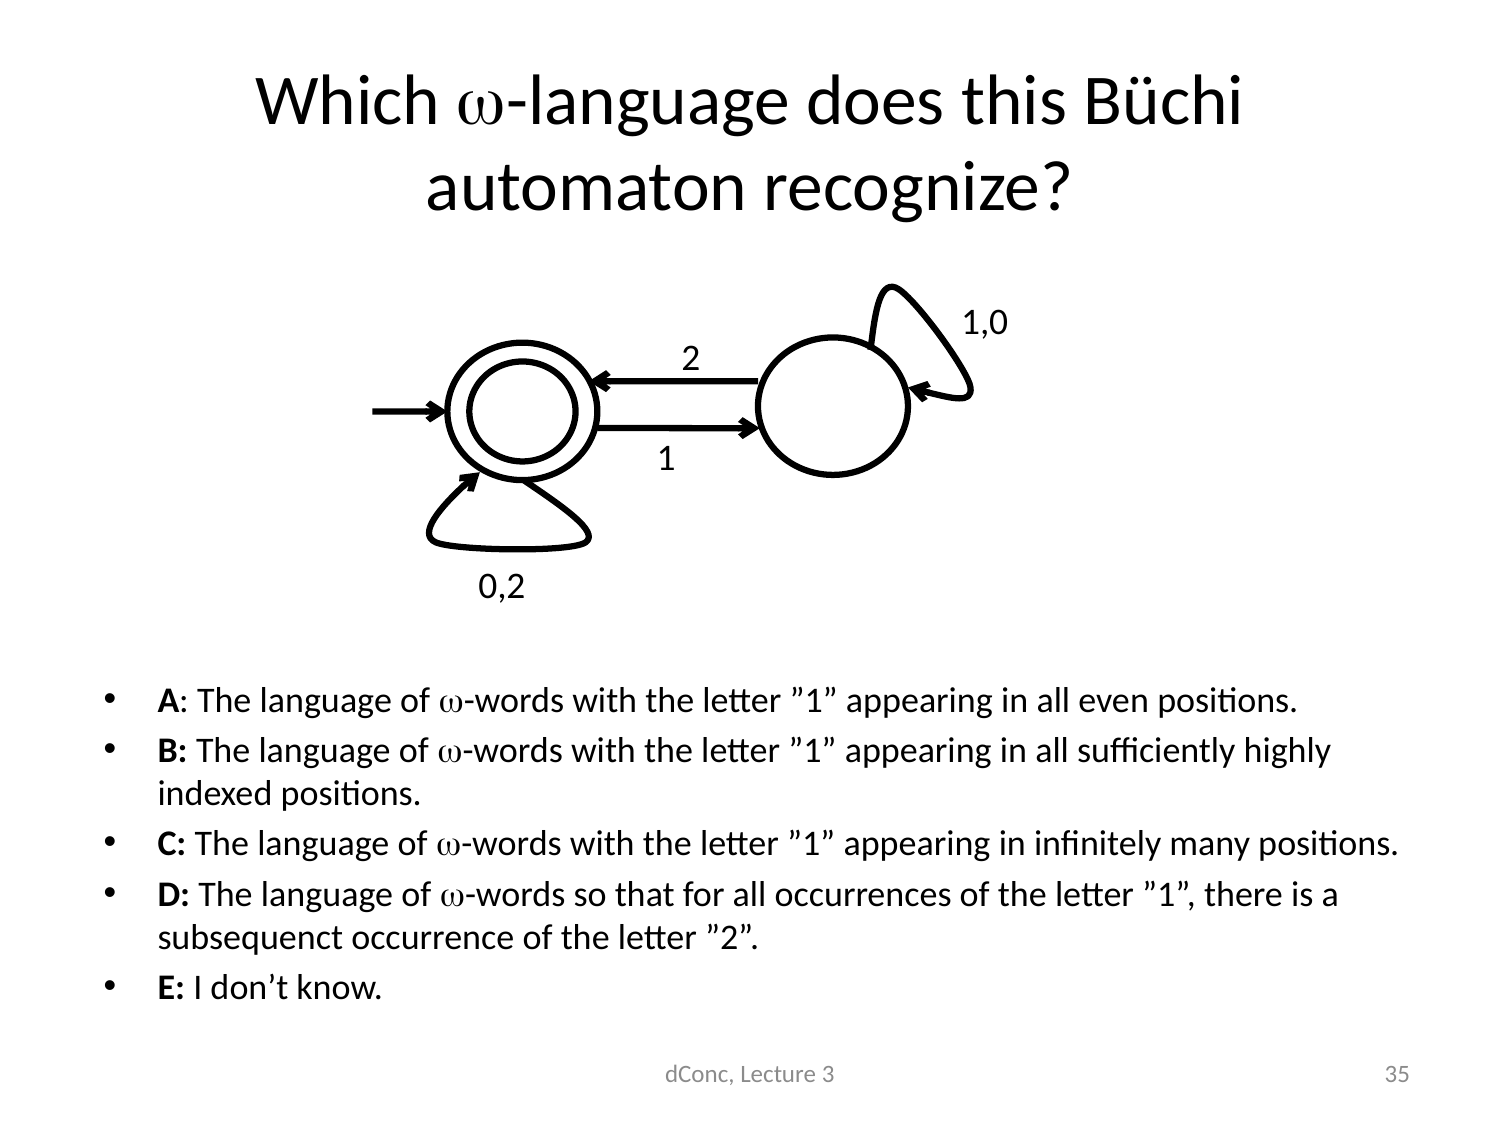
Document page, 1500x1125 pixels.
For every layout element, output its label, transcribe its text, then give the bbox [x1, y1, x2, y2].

title Which -language does this Büchi automaton recognize? [75, 45, 1425, 233]
text_box 1 [603, 425, 729, 486]
footer dConc, Lecture 3 [512, 1042, 988, 1103]
text_box [870, 286, 971, 399]
text_box 0,2 [458, 553, 546, 614]
list A: The language of -words with the letter ”1” appearing in all even positions. B: The language of -words with the letter ”1” appearing in all sufficiently highly indexed positions. C: The language of -words with the letter ”1” appearing in infinitely many positions. D: The language of -words so that for all occurrences of the letter ”1”, there is a subsequenct occurrence of the letter ”2”. E: I don’t know. [88, 668, 1439, 1047]
text_box [729, 420, 760, 436]
text_box 1,0 [922, 289, 1048, 350]
text_box [469, 361, 576, 462]
text_box [447, 342, 598, 481]
text_box 2 [628, 325, 754, 386]
text_box [429, 472, 589, 550]
text_box [372, 404, 448, 419]
text_box [757, 337, 908, 475]
slide_number 35 [1074, 1042, 1425, 1103]
